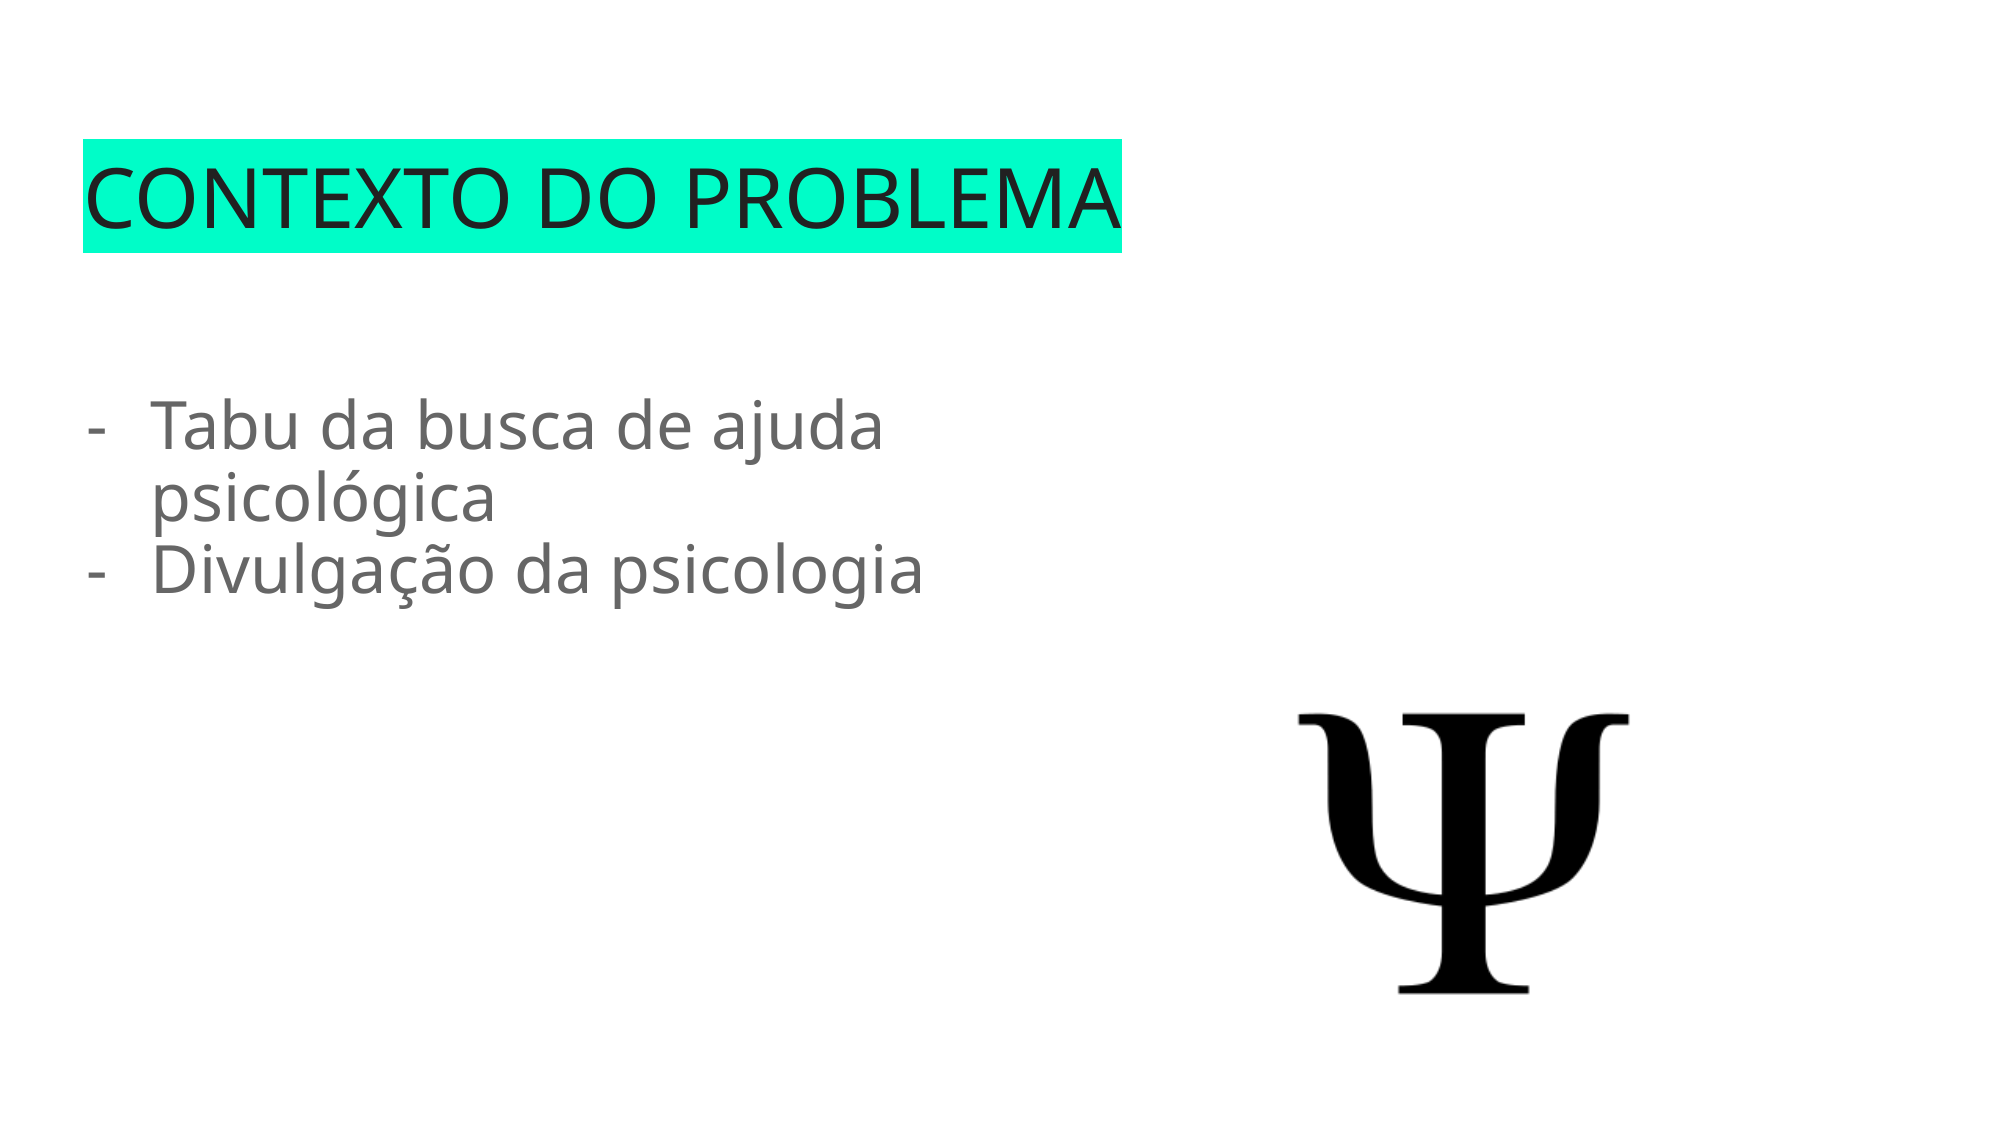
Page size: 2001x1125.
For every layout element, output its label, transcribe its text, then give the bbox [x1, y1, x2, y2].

picture [1276, 666, 1652, 1043]
list Tabu da busca de ajuda psicológica Divulgação da psicologia [68, 303, 1220, 1000]
title CONTEXTO DO PROBLEMA [68, 121, 1248, 287]
